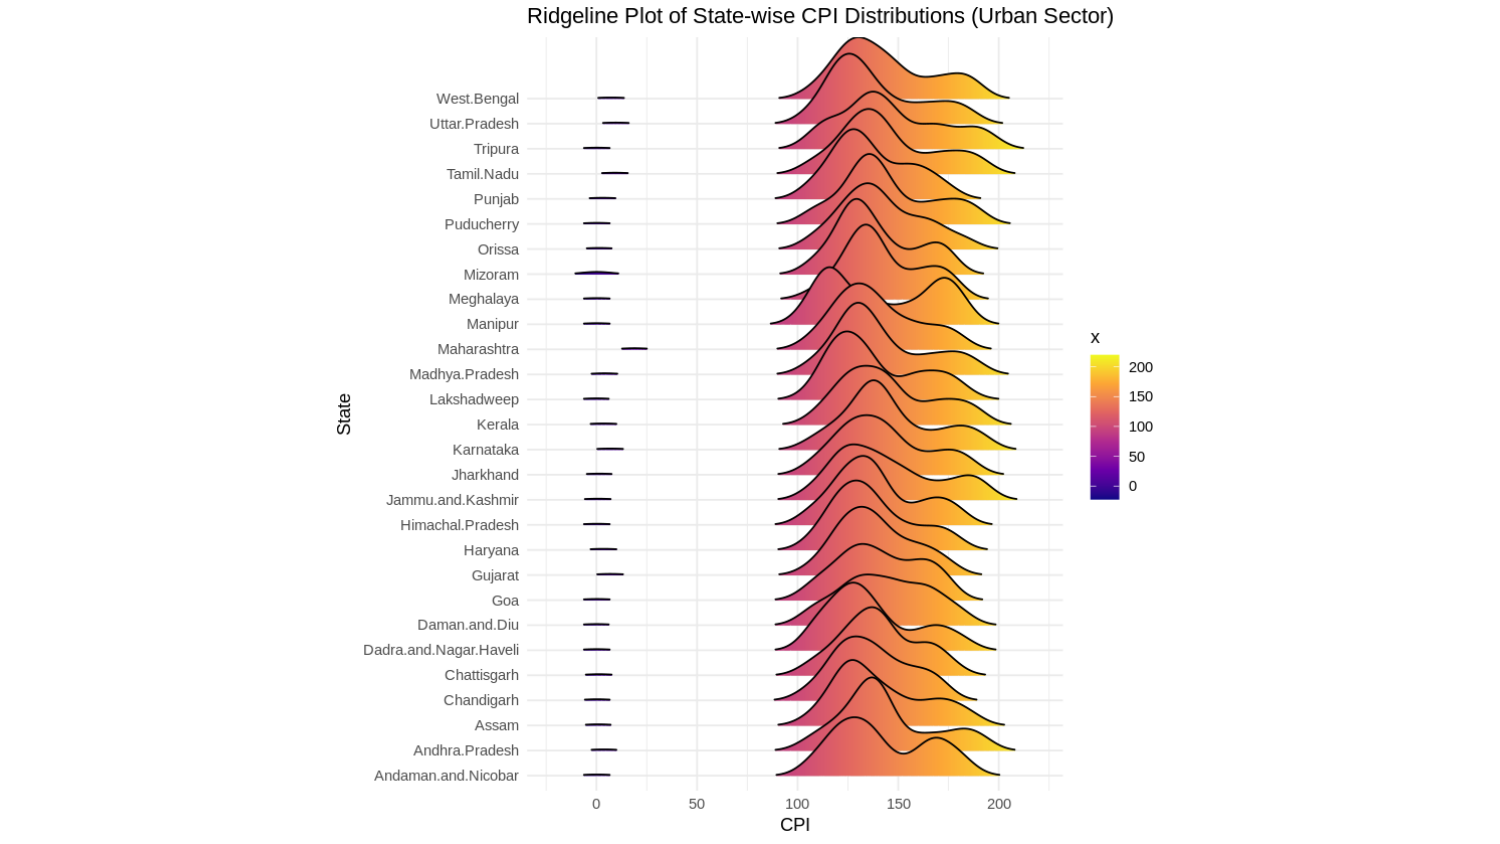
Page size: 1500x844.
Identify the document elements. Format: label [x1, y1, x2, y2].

picture [327, 0, 1173, 844]
